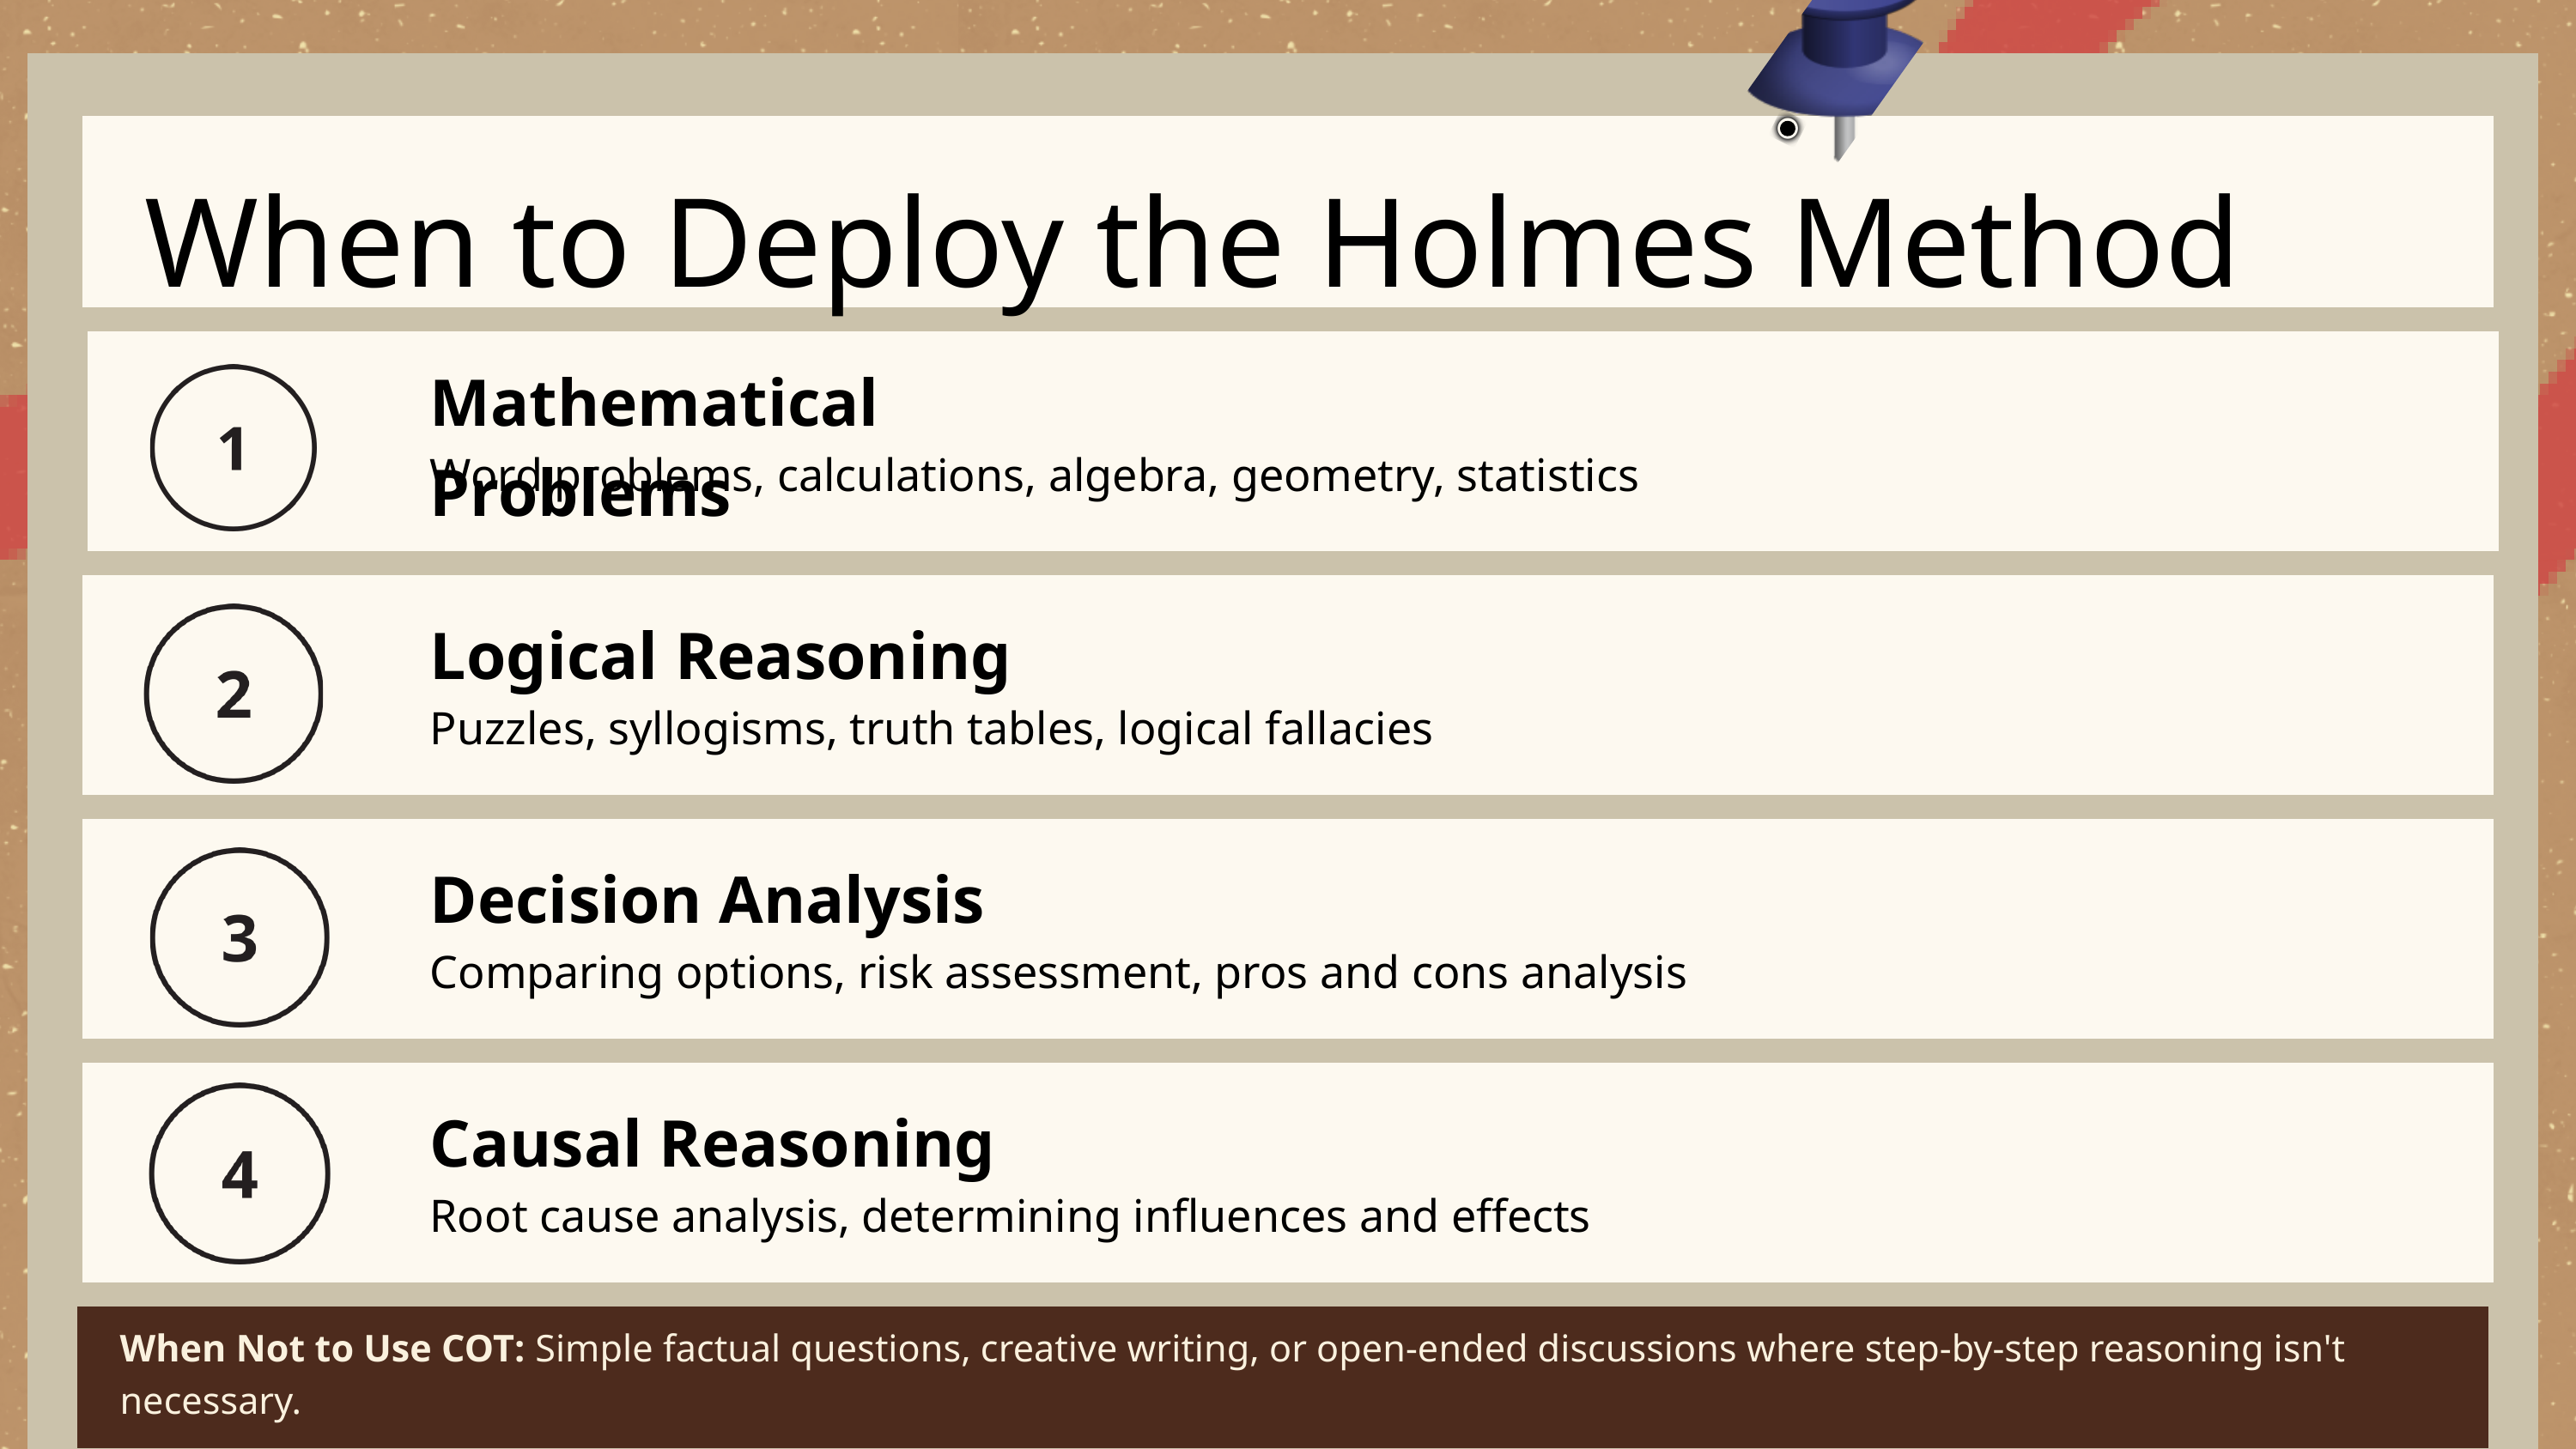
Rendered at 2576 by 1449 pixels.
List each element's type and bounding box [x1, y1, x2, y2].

text_box [82, 574, 2494, 796]
text_box [1951, 0, 2576, 1449]
text_box [87, 330, 2500, 551]
text_box [76, 1307, 2488, 1449]
text_box [82, 818, 2494, 1040]
text_box [82, 115, 2494, 308]
text_box [1743, 0, 1947, 164]
text_box [27, 52, 2538, 1449]
text_box [0, 0, 1739, 1449]
text_box [82, 1062, 2494, 1283]
